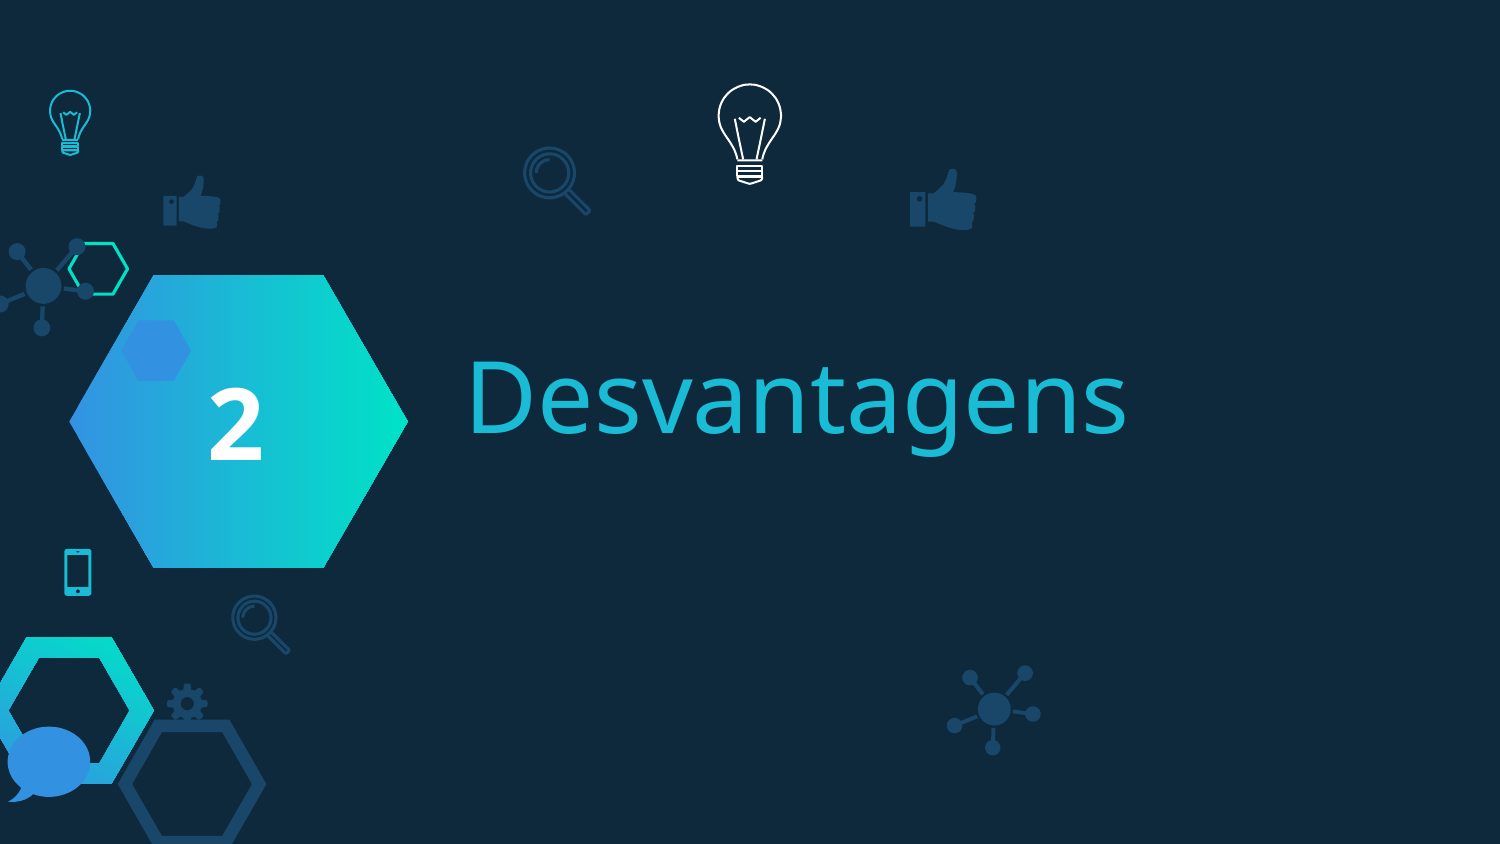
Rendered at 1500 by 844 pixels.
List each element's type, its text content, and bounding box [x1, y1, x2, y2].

text_box Desvantagens [449, 319, 1375, 469]
text_box 2 [67, 345, 406, 495]
